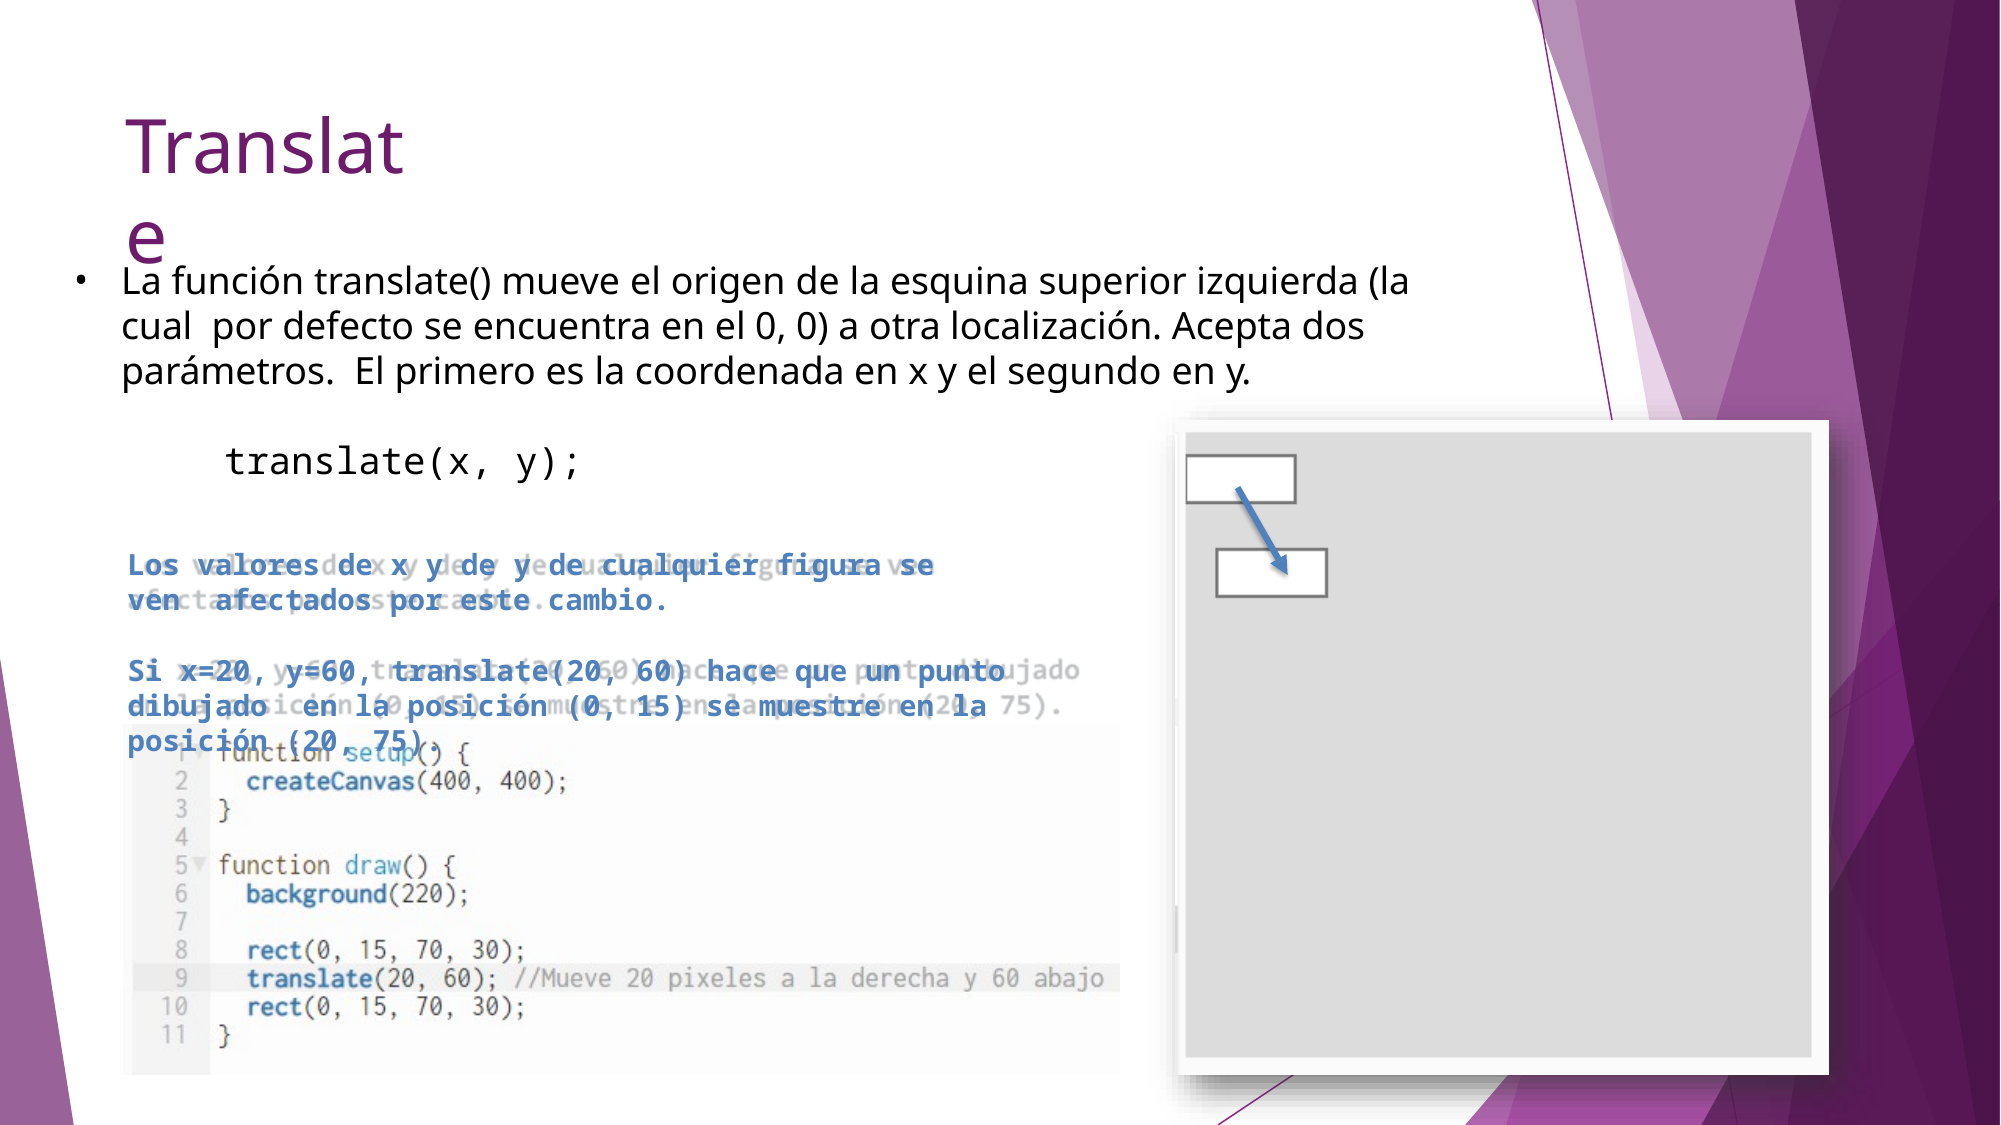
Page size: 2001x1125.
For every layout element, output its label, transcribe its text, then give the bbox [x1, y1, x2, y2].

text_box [1227, 482, 1313, 605]
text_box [1142, 387, 1890, 1125]
text_box La función translate() mueve el origen de la esquina superior izquierda (la cual por defecto se encuentra en el 0, 0) a otra localización. Acepta dos parámetros. El primero es la coordenada en x y el segundo en y. translate(x, y); Los valores de x y de y de cualquier figura se ven afectados por este cambio. Si x=20, y=60, translate(20, 60) hace que un punto dibujado en la posición (0, 15) se muestre en la posición (20, 75). [72, 254, 1477, 758]
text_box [107, 551, 1121, 1076]
title Translate [123, 96, 443, 254]
